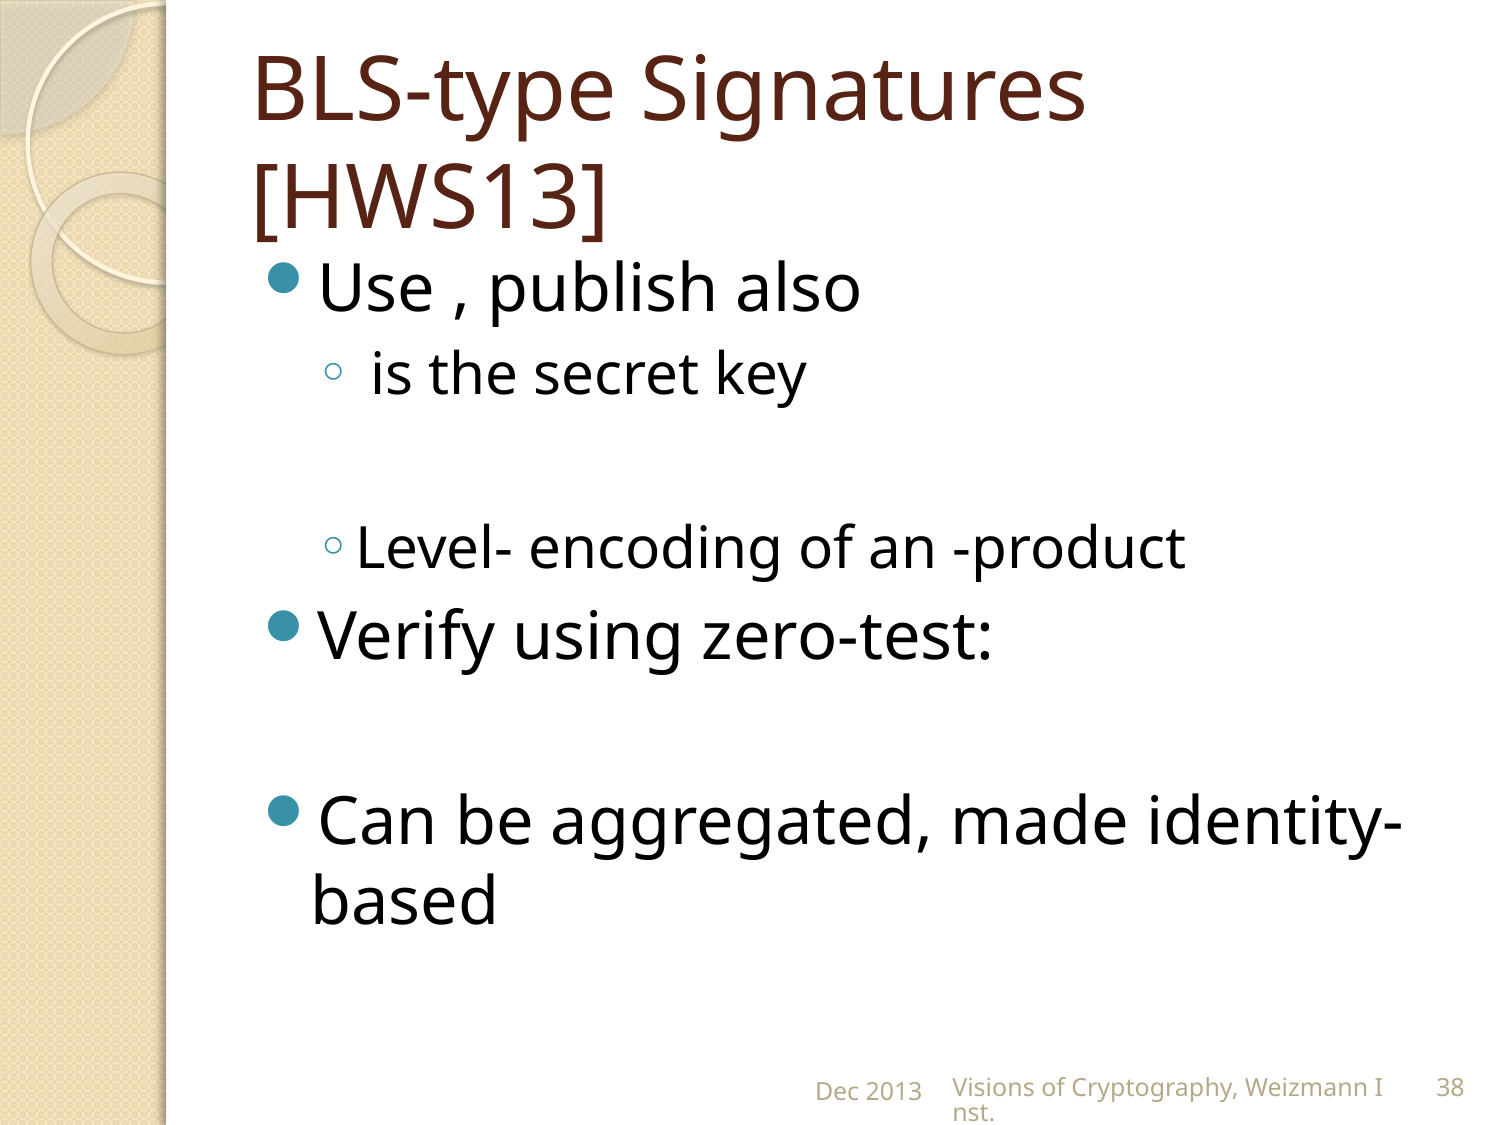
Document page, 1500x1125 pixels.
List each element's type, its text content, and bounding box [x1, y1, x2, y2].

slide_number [587, 1034, 937, 1113]
footer Visions of Cryptography, Weizmann Inst. [937, 1034, 1413, 1113]
title BLS-type Signatures [HWS13] [235, 45, 1466, 233]
slide_number 38 [1413, 1034, 1488, 1113]
